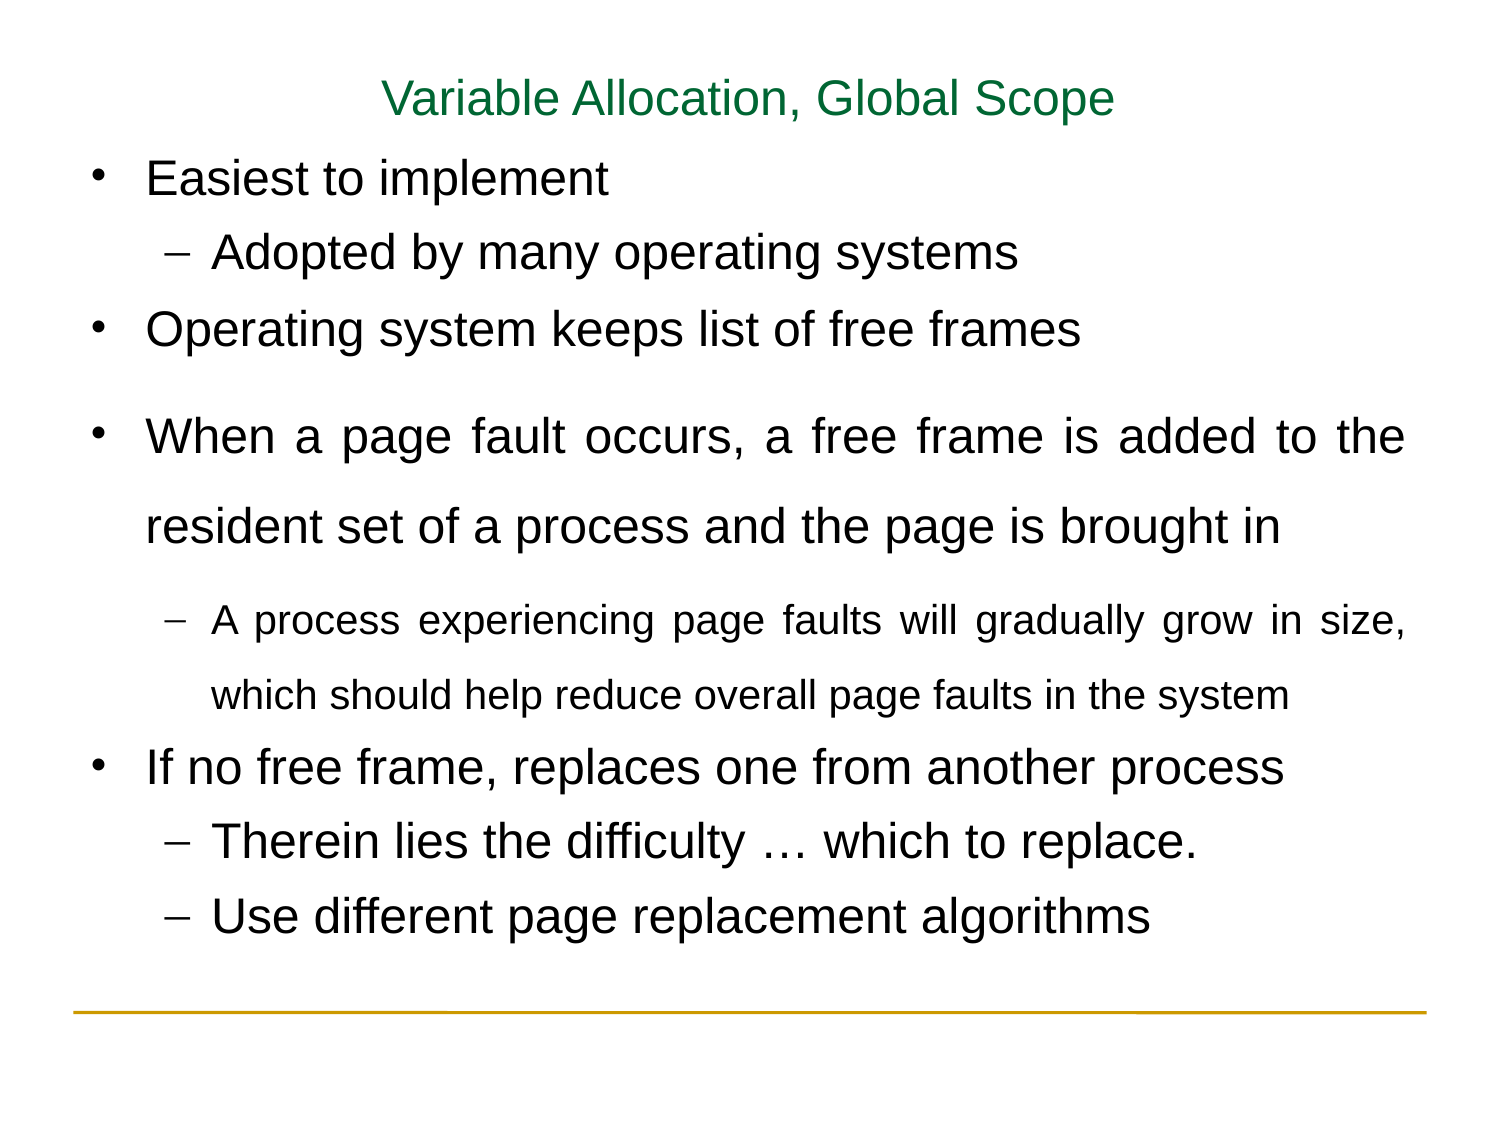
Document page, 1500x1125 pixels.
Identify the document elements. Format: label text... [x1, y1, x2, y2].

text_box Variable Allocation, Global Scope [75, 58, 1422, 134]
text_box Easiest to implement Adopted by many operating systems Operating system keeps list of free frames When a page fault occurs, a free frame is added to the resident set of a process and the page is brought in A process experiencing page faults will gradually grow in size, which should help reduce overall page faults in the system If no free frame, replaces one from another process Therein lies the difficulty … which to replace. Use different page replacement algorithms [75, 137, 1422, 988]
